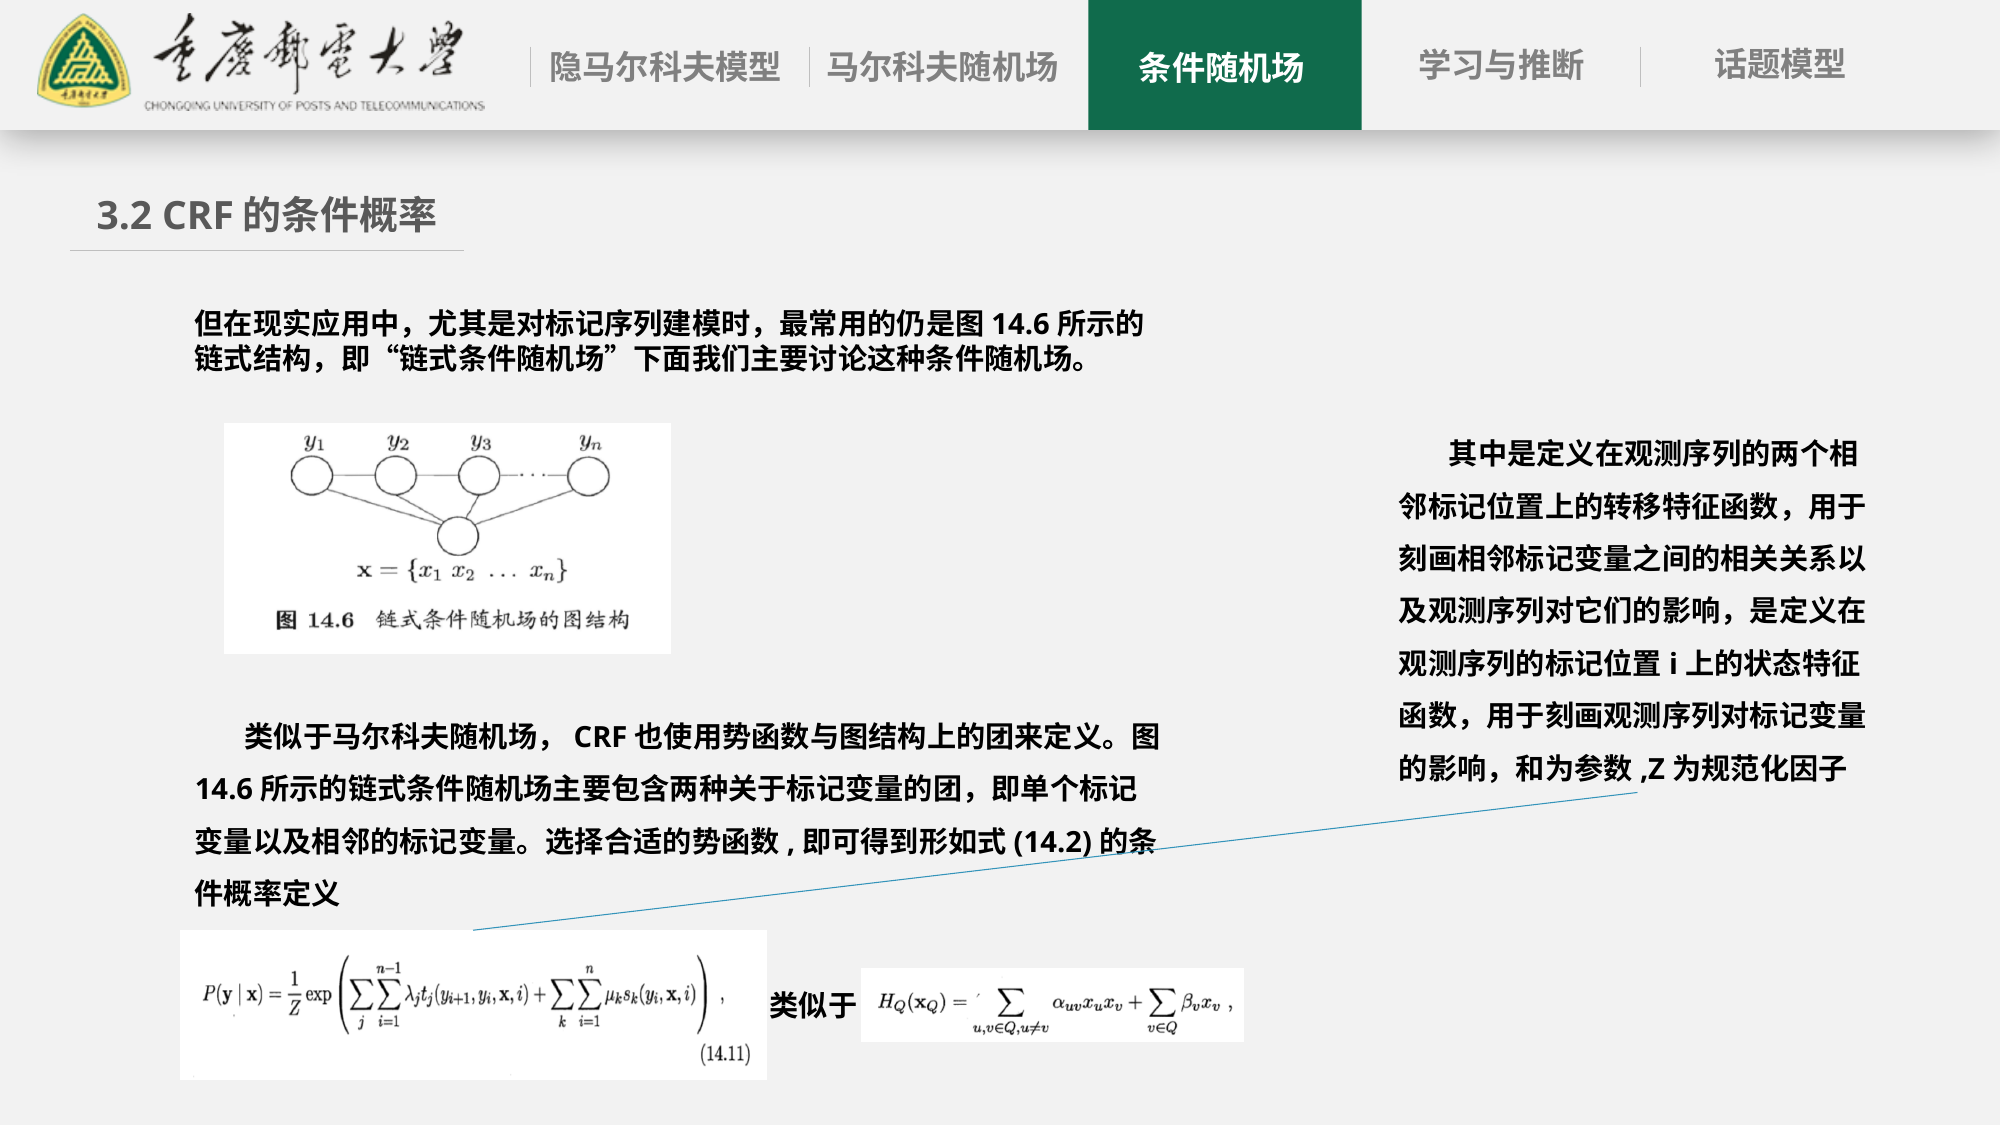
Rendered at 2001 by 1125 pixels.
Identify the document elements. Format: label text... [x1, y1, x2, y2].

text_box 学习与推断 [1391, 36, 1612, 93]
picture [37, 13, 485, 111]
text_box 但在现实应用中，尤其是对标记序列建模时，最常用的仍是图14.6所示的链式结构，即“链式条件随机场”下面我们主要讨论这种条件随机场。 [180, 297, 1180, 383]
text_box 条件随机场 [1111, 38, 1333, 95]
picture [224, 423, 671, 654]
text_box [1087, 0, 1363, 131]
text_box 3.2 CRF的条件概率 [90, 182, 443, 245]
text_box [472, 859, 1638, 931]
text_box 话题模型 [1670, 35, 1891, 91]
text_box [0, 0, 1087, 131]
text_box [1363, 0, 2000, 131]
picture [861, 968, 1244, 1042]
text_box 马尔科夫随机场 [821, 38, 1064, 94]
text_box 隐马尔科夫模型 [547, 38, 784, 94]
picture [180, 930, 767, 1080]
text_box 类似于 [767, 979, 861, 1030]
